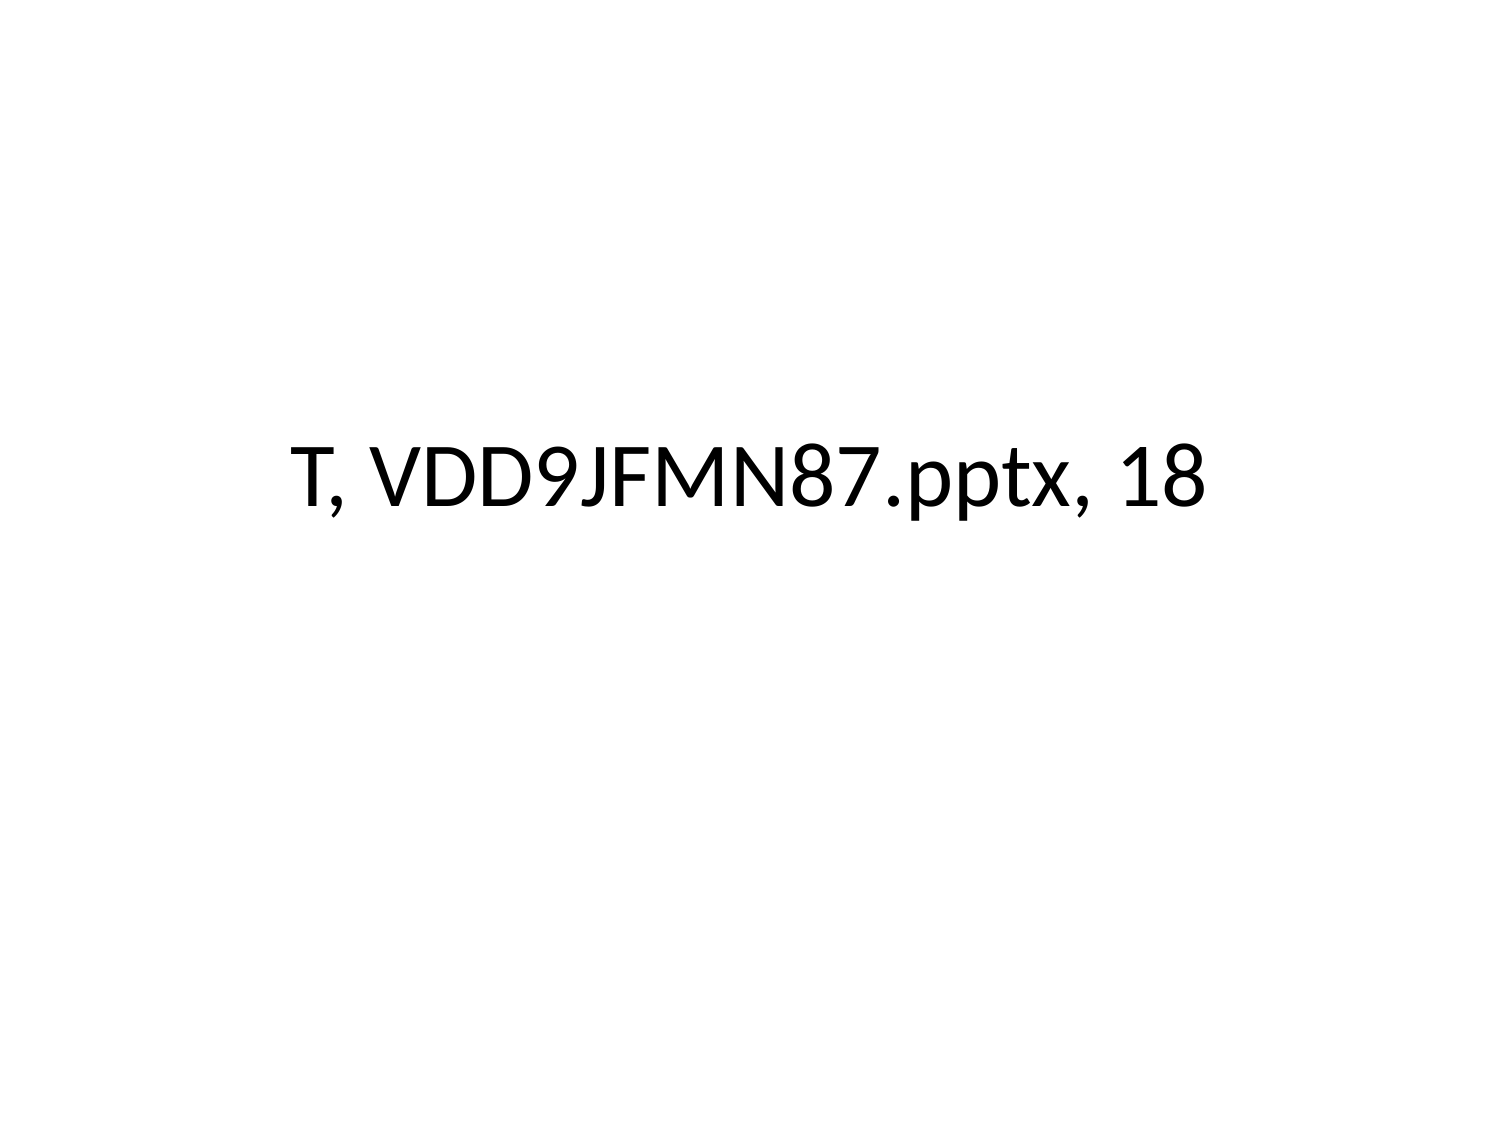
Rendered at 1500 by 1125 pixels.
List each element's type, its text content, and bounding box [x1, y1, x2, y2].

title T, VDD9JFMN87.pptx, 18 [112, 349, 1388, 591]
